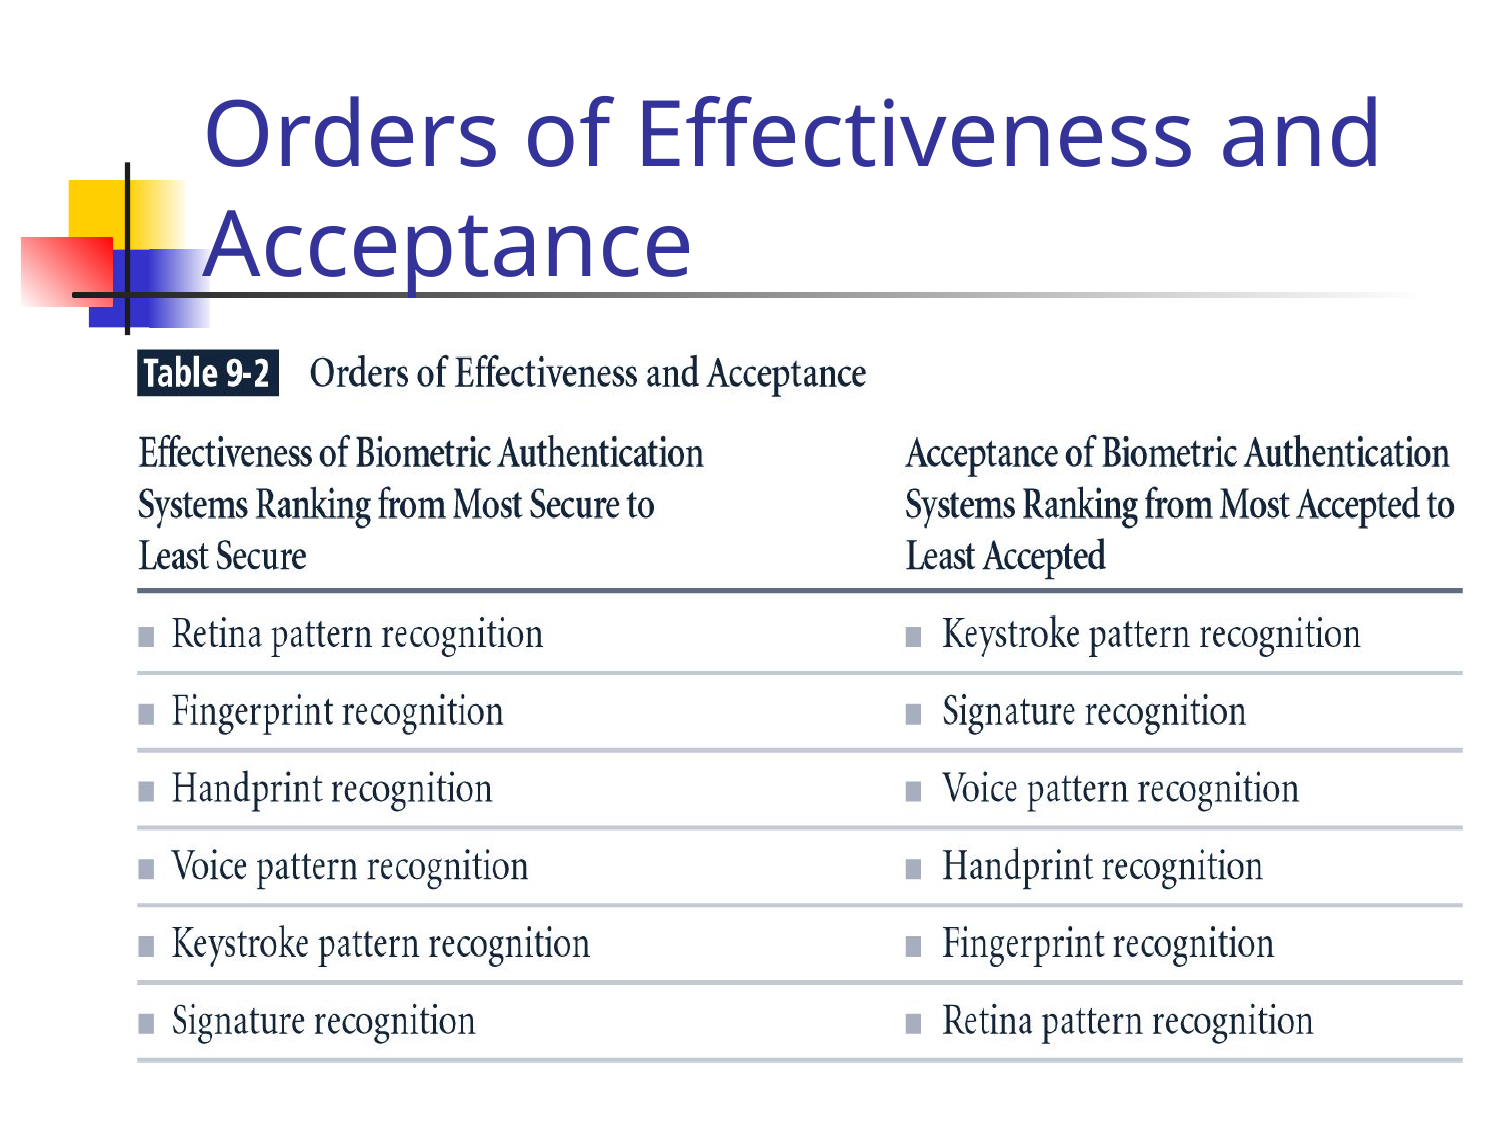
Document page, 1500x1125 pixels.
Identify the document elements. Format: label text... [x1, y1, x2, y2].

title Orders of Effectiveness and Acceptance [187, 62, 1467, 303]
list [137, 349, 1463, 1063]
